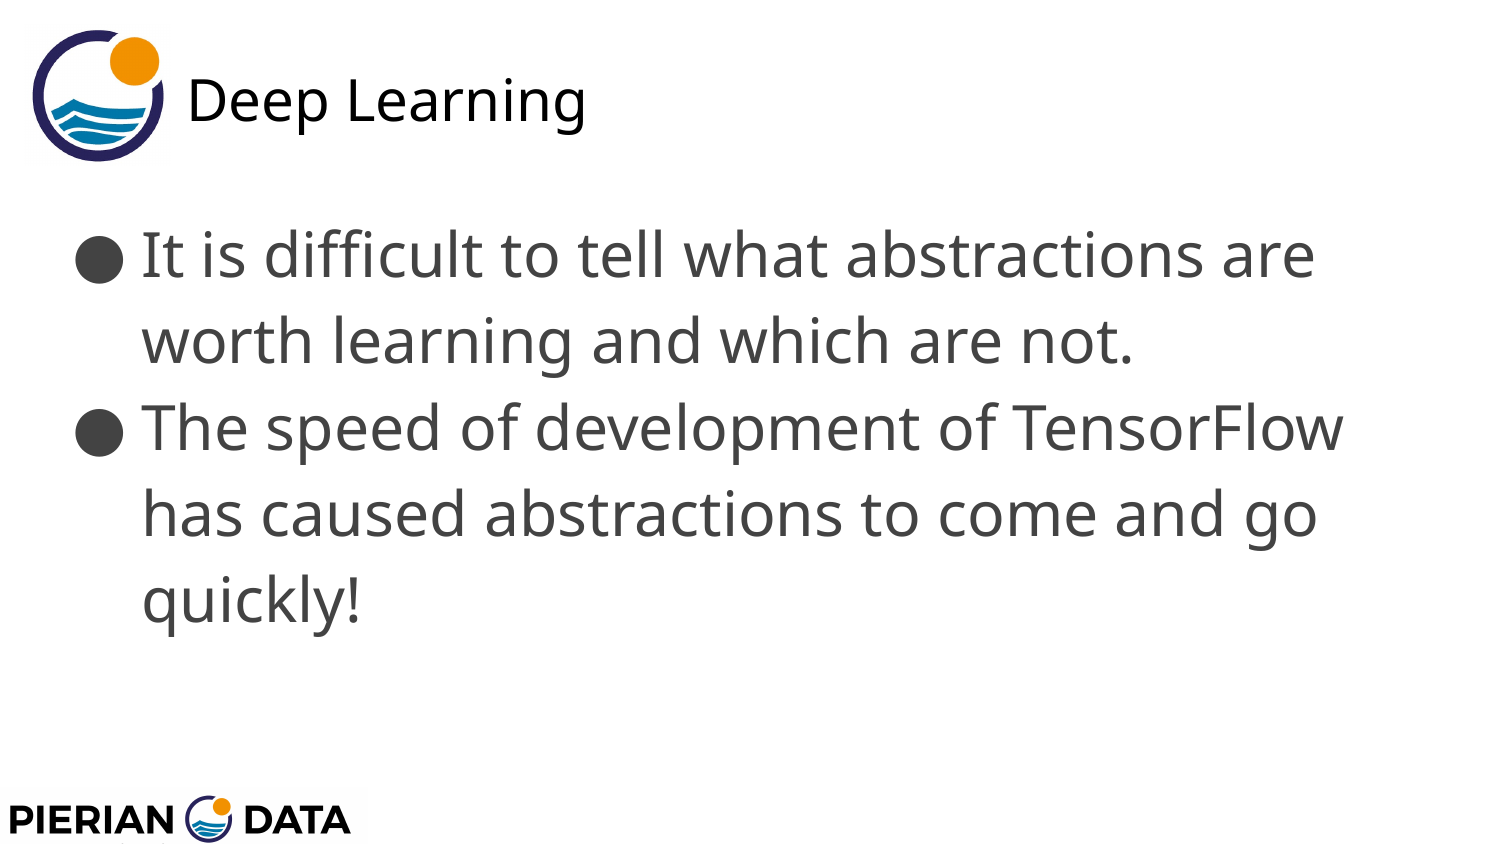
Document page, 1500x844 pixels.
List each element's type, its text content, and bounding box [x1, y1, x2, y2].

title Deep Learning [176, 48, 1449, 143]
list It is difficult to tell what abstractions are worth learning and which are not. The speed of development of TensorFlow has caused abstractions to come and go quickly! [51, 189, 1449, 750]
picture [24, 24, 172, 167]
picture [0, 787, 368, 844]
